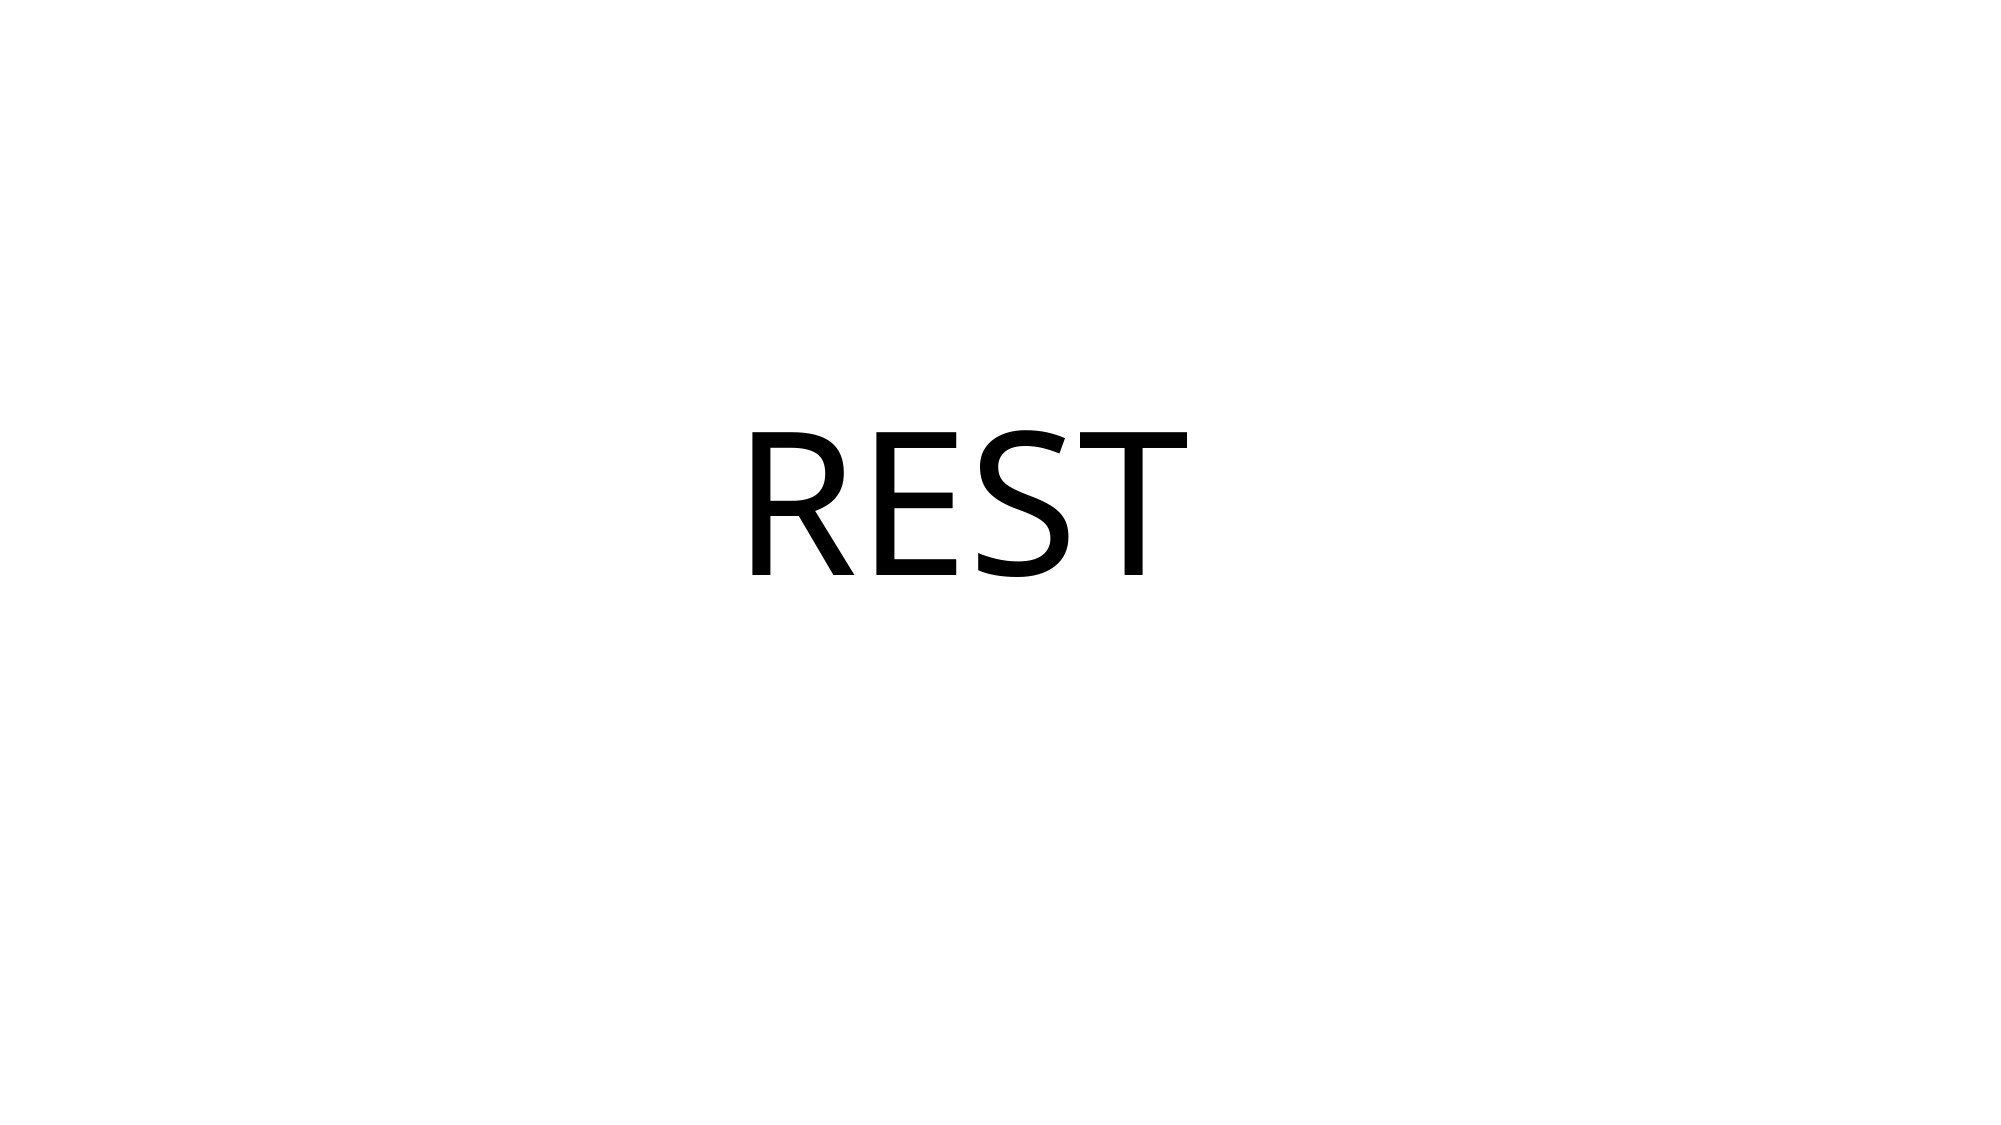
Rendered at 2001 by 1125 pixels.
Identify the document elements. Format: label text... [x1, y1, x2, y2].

title REST [211, 473, 1712, 626]
